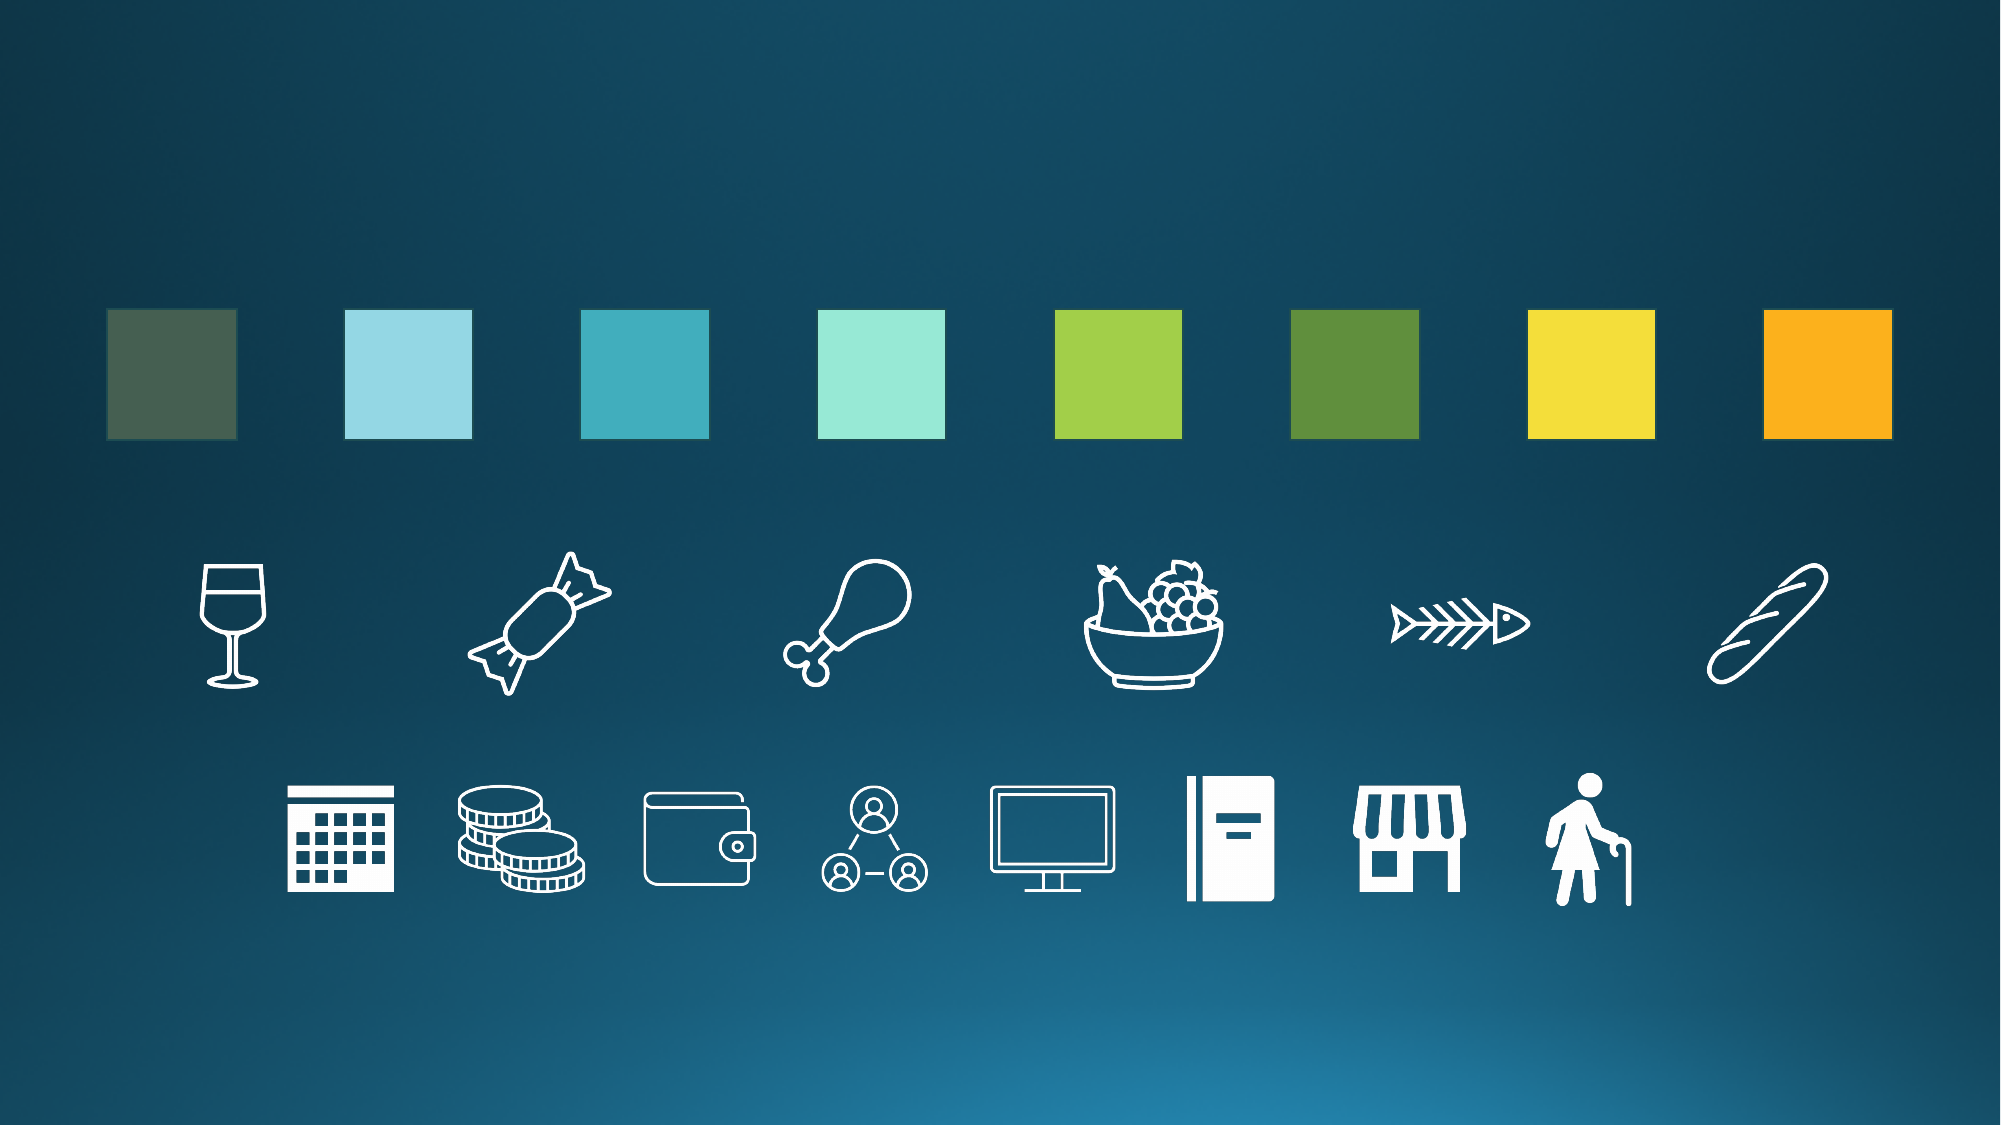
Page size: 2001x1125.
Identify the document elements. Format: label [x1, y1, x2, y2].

text_box [343, 308, 474, 441]
text_box [106, 308, 238, 441]
text_box [1526, 308, 1657, 441]
text_box [1762, 308, 1894, 441]
text_box [579, 308, 711, 441]
picture [0, 0, 2001, 1125]
text_box [1053, 308, 1184, 441]
text_box [816, 308, 947, 441]
text_box [1289, 308, 1421, 441]
